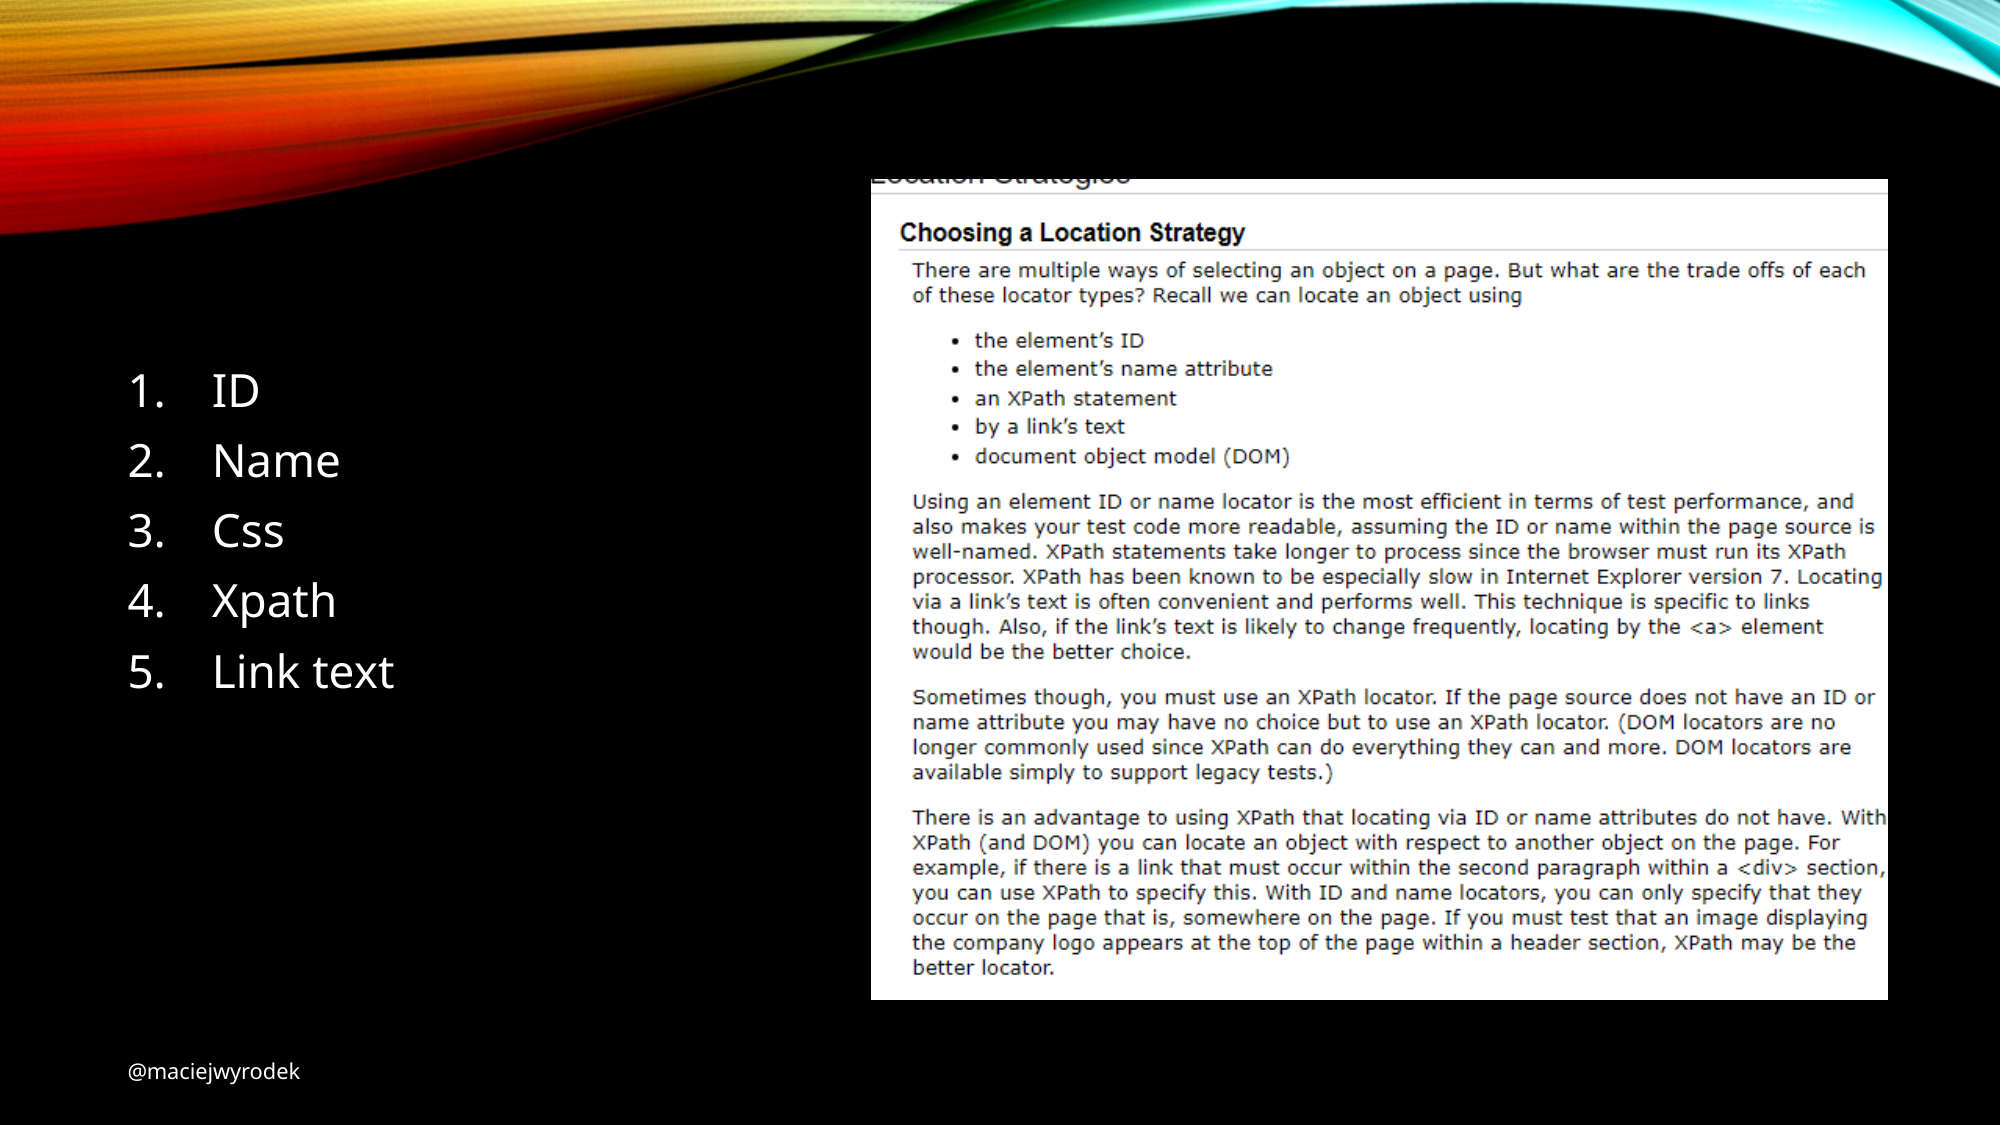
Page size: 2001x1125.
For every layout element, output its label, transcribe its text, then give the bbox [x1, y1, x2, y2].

picture [0, 0, 2000, 1000]
list ID Name Css Xpath Link text [112, 360, 1888, 1021]
title How I was taught [474, 125, 1888, 338]
footer @maciejwyrodek [112, 1042, 1388, 1103]
